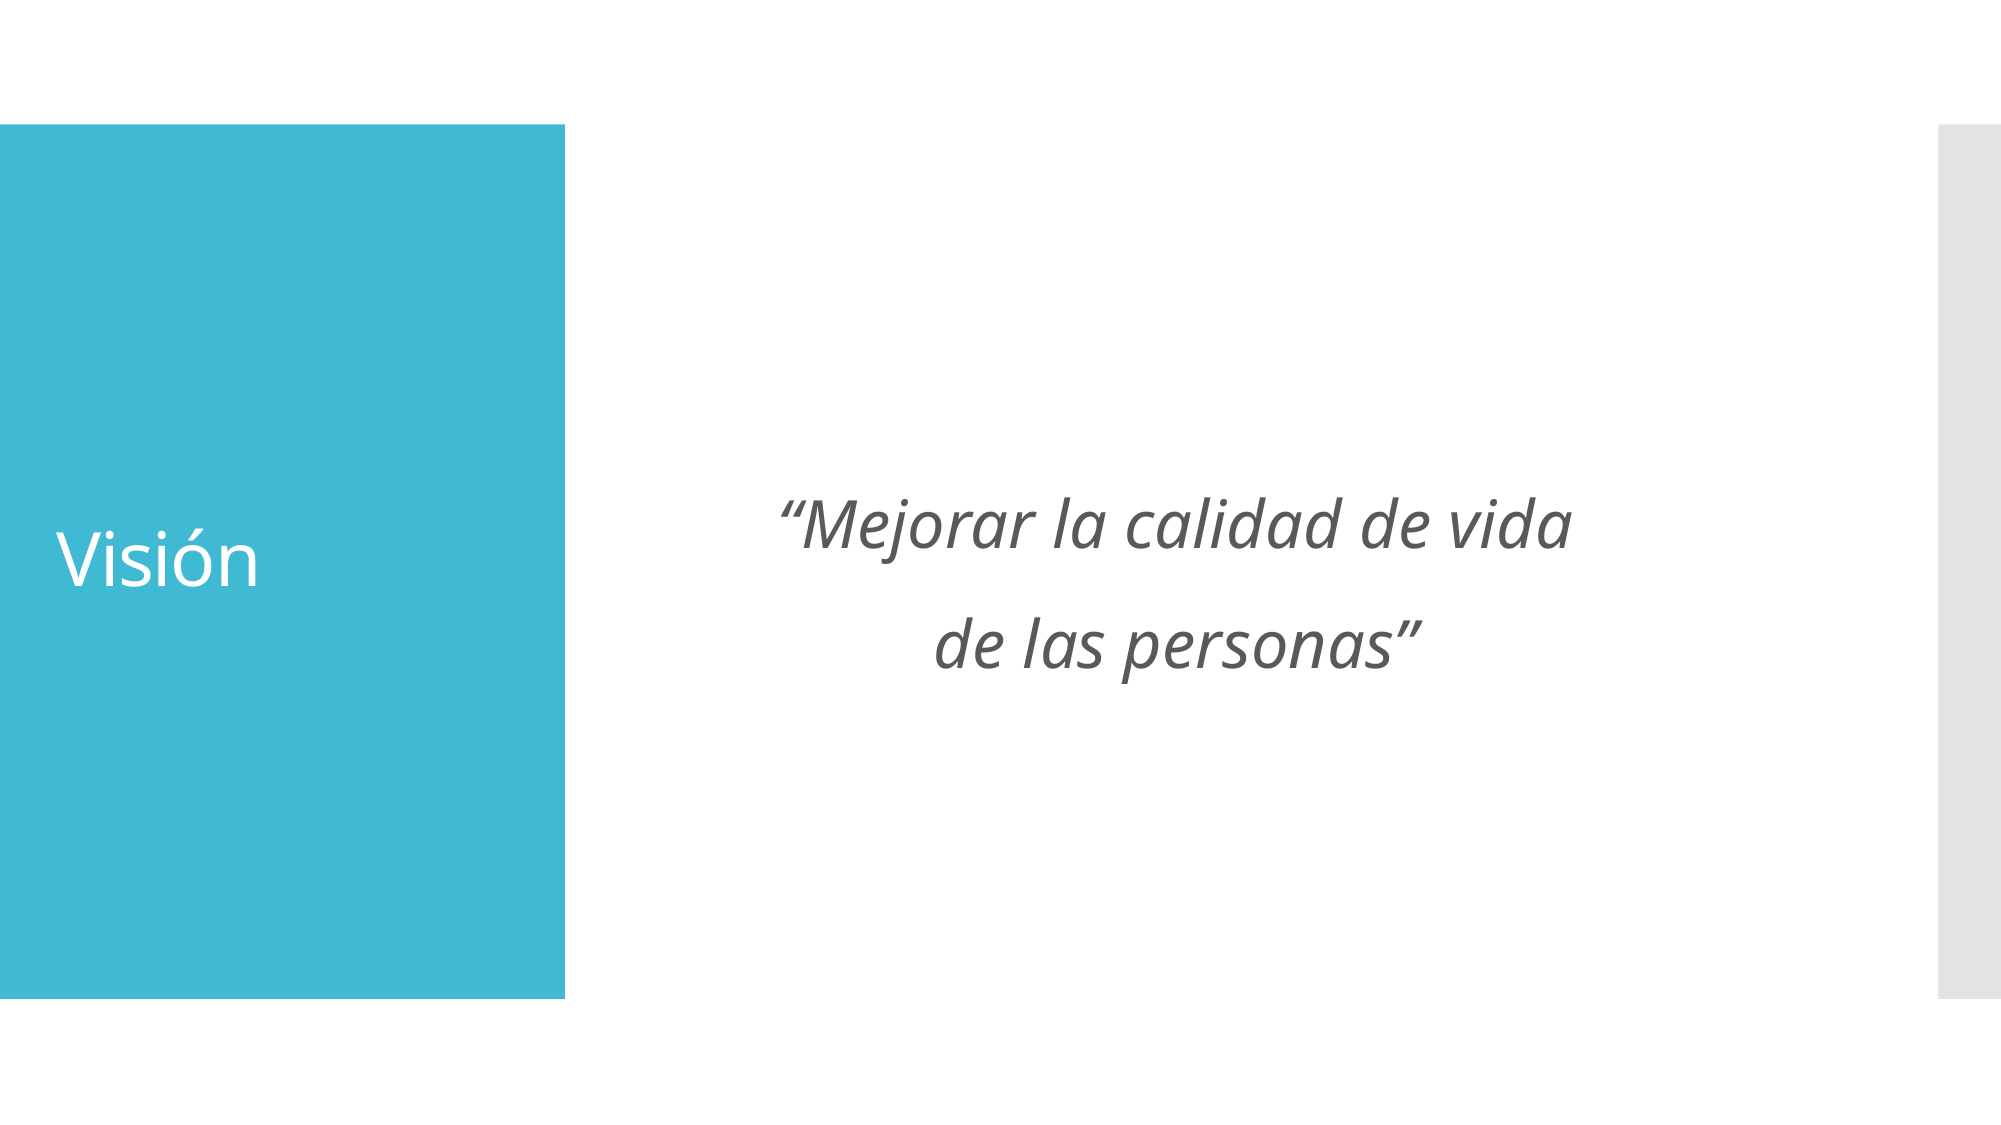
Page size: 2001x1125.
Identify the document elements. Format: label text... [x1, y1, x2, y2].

title Visión [41, 184, 525, 940]
list “Mejorar la calidad de vida de las personas” [726, 141, 1626, 982]
